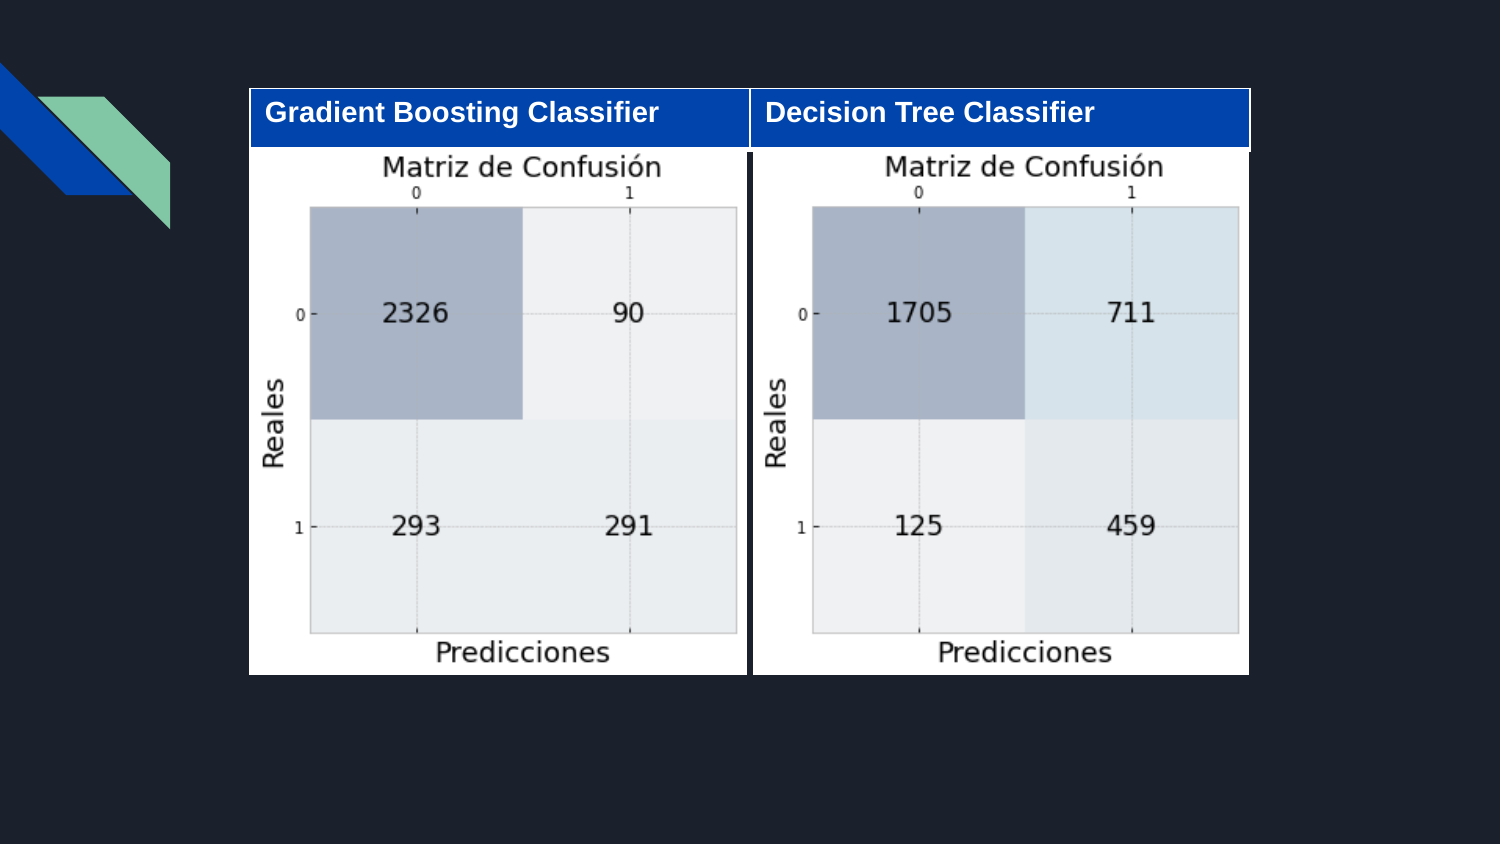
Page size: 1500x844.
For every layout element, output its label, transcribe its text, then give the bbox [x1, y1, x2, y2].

picture [249, 149, 748, 675]
table_header Decision Tree Classifier [751, 89, 1249, 147]
table_header Gradient Boosting Classifier [251, 89, 749, 147]
picture [752, 147, 1249, 675]
